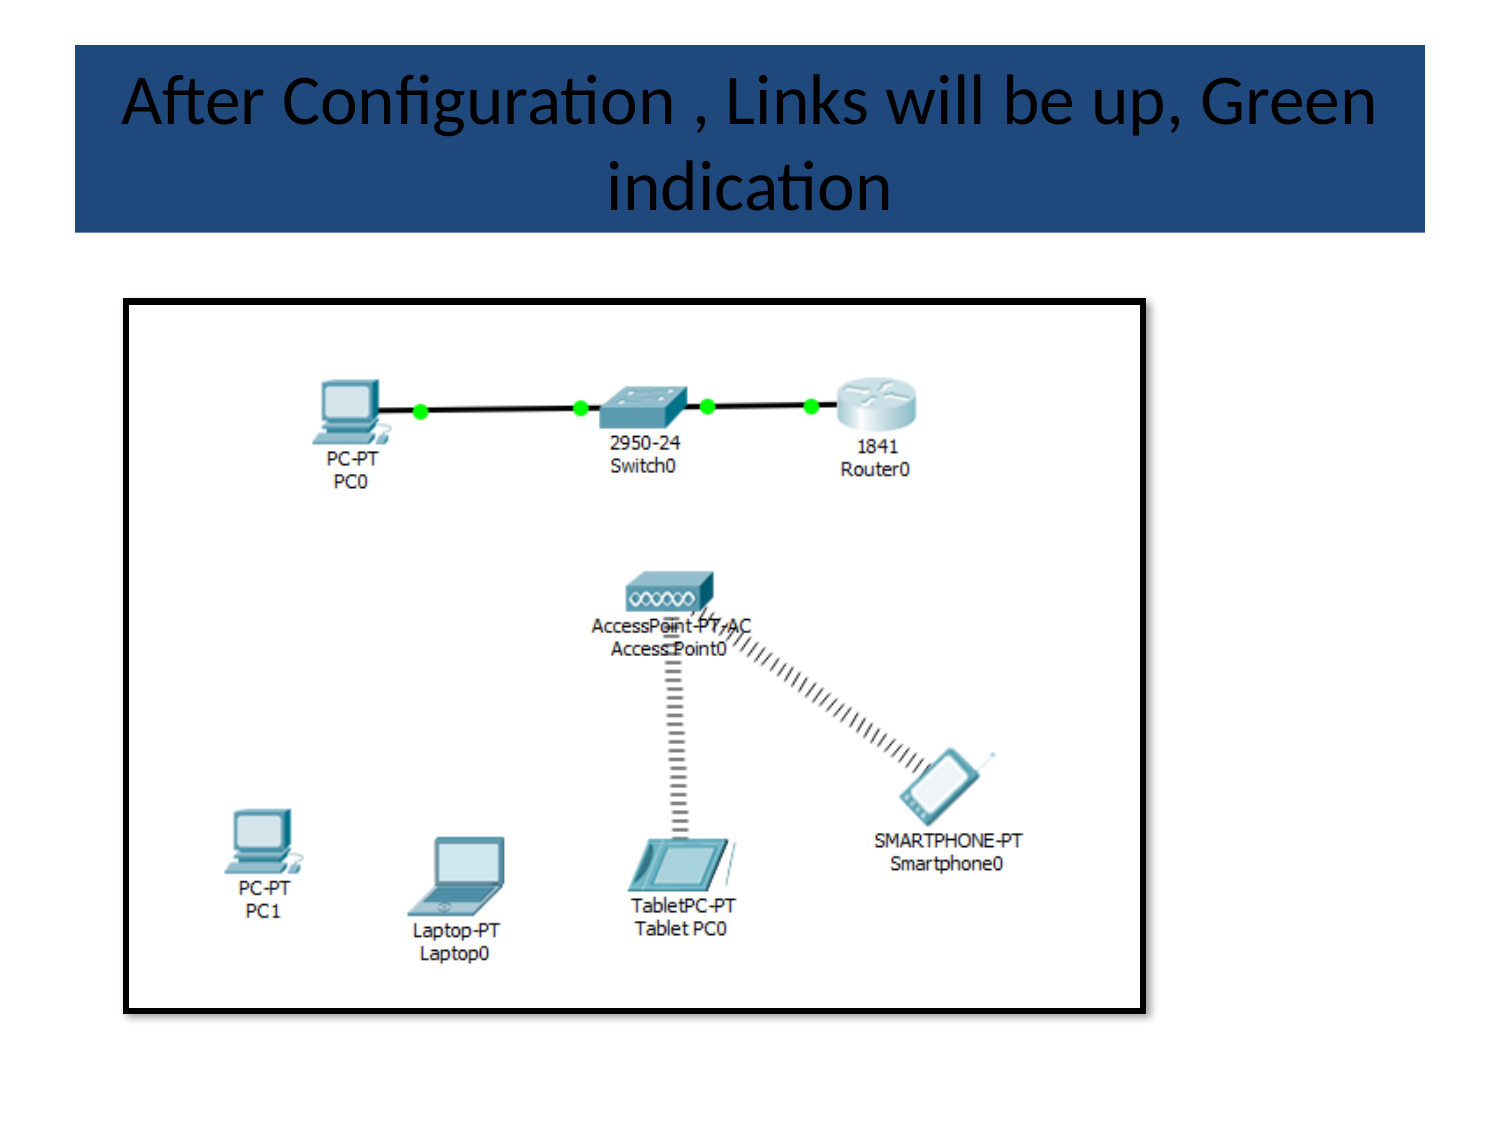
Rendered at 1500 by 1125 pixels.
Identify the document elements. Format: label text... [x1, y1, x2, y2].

picture [128, 304, 1140, 1008]
title After Configuration , Links will be up, Green indication [75, 45, 1425, 233]
